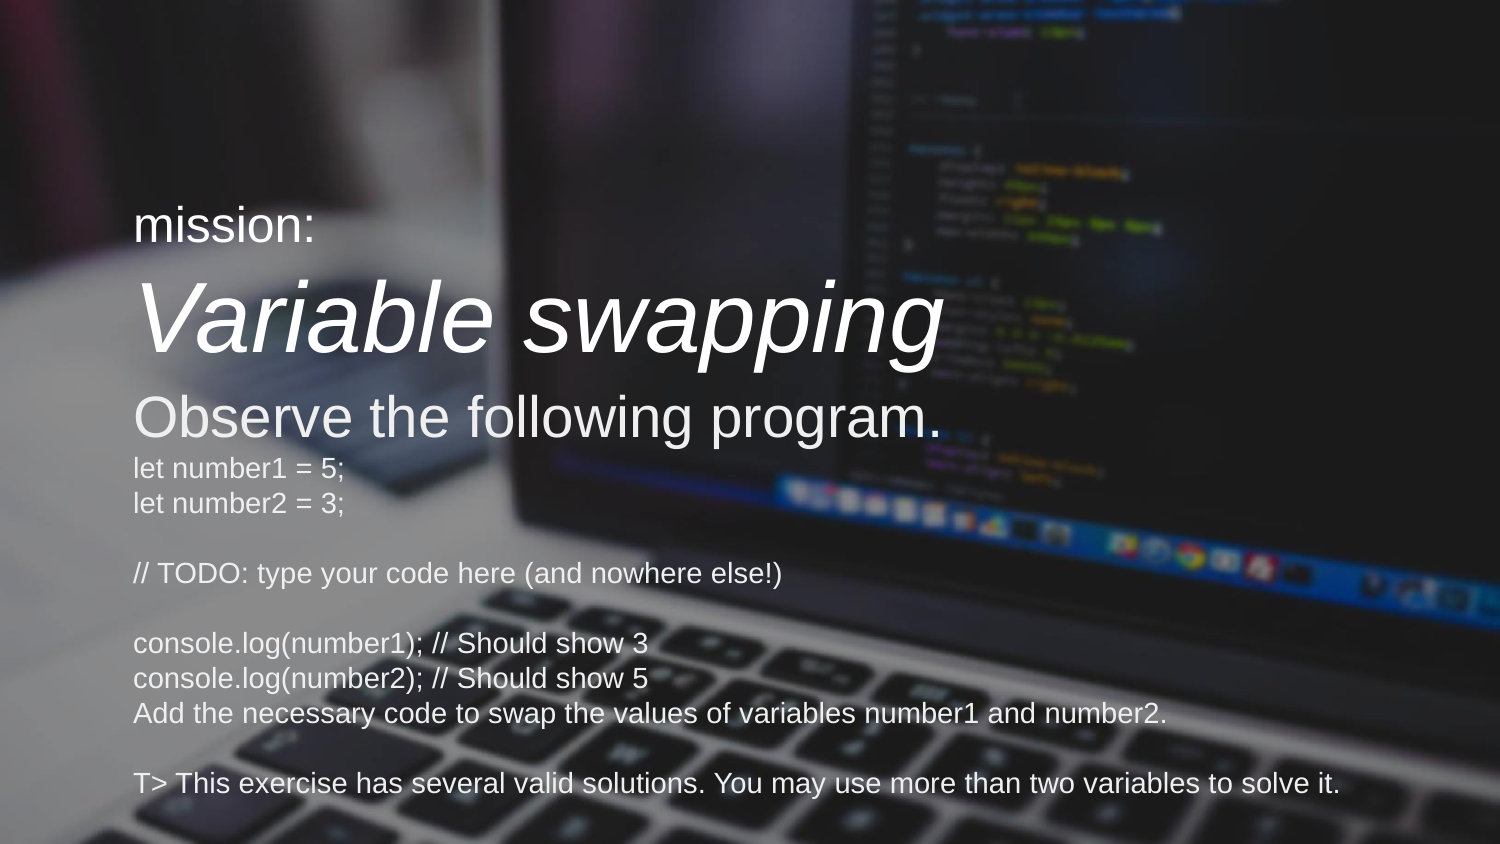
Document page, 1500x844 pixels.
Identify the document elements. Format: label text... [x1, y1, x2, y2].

picture [0, 0, 1500, 844]
text_box mission: Variable swapping [118, 177, 1211, 364]
subtitle Observe the following program. let number1 = 5; let number2 = 3; // TODO: type your code here (and nowhere else!) console.log(number1); // Should show 3 console.log(number2); // Should show 5 Add the necessary code to swap the values of variables number1 and number2. T> This exercise has several valid solutions. You may use more than two variables to solve it. [118, 364, 1440, 678]
